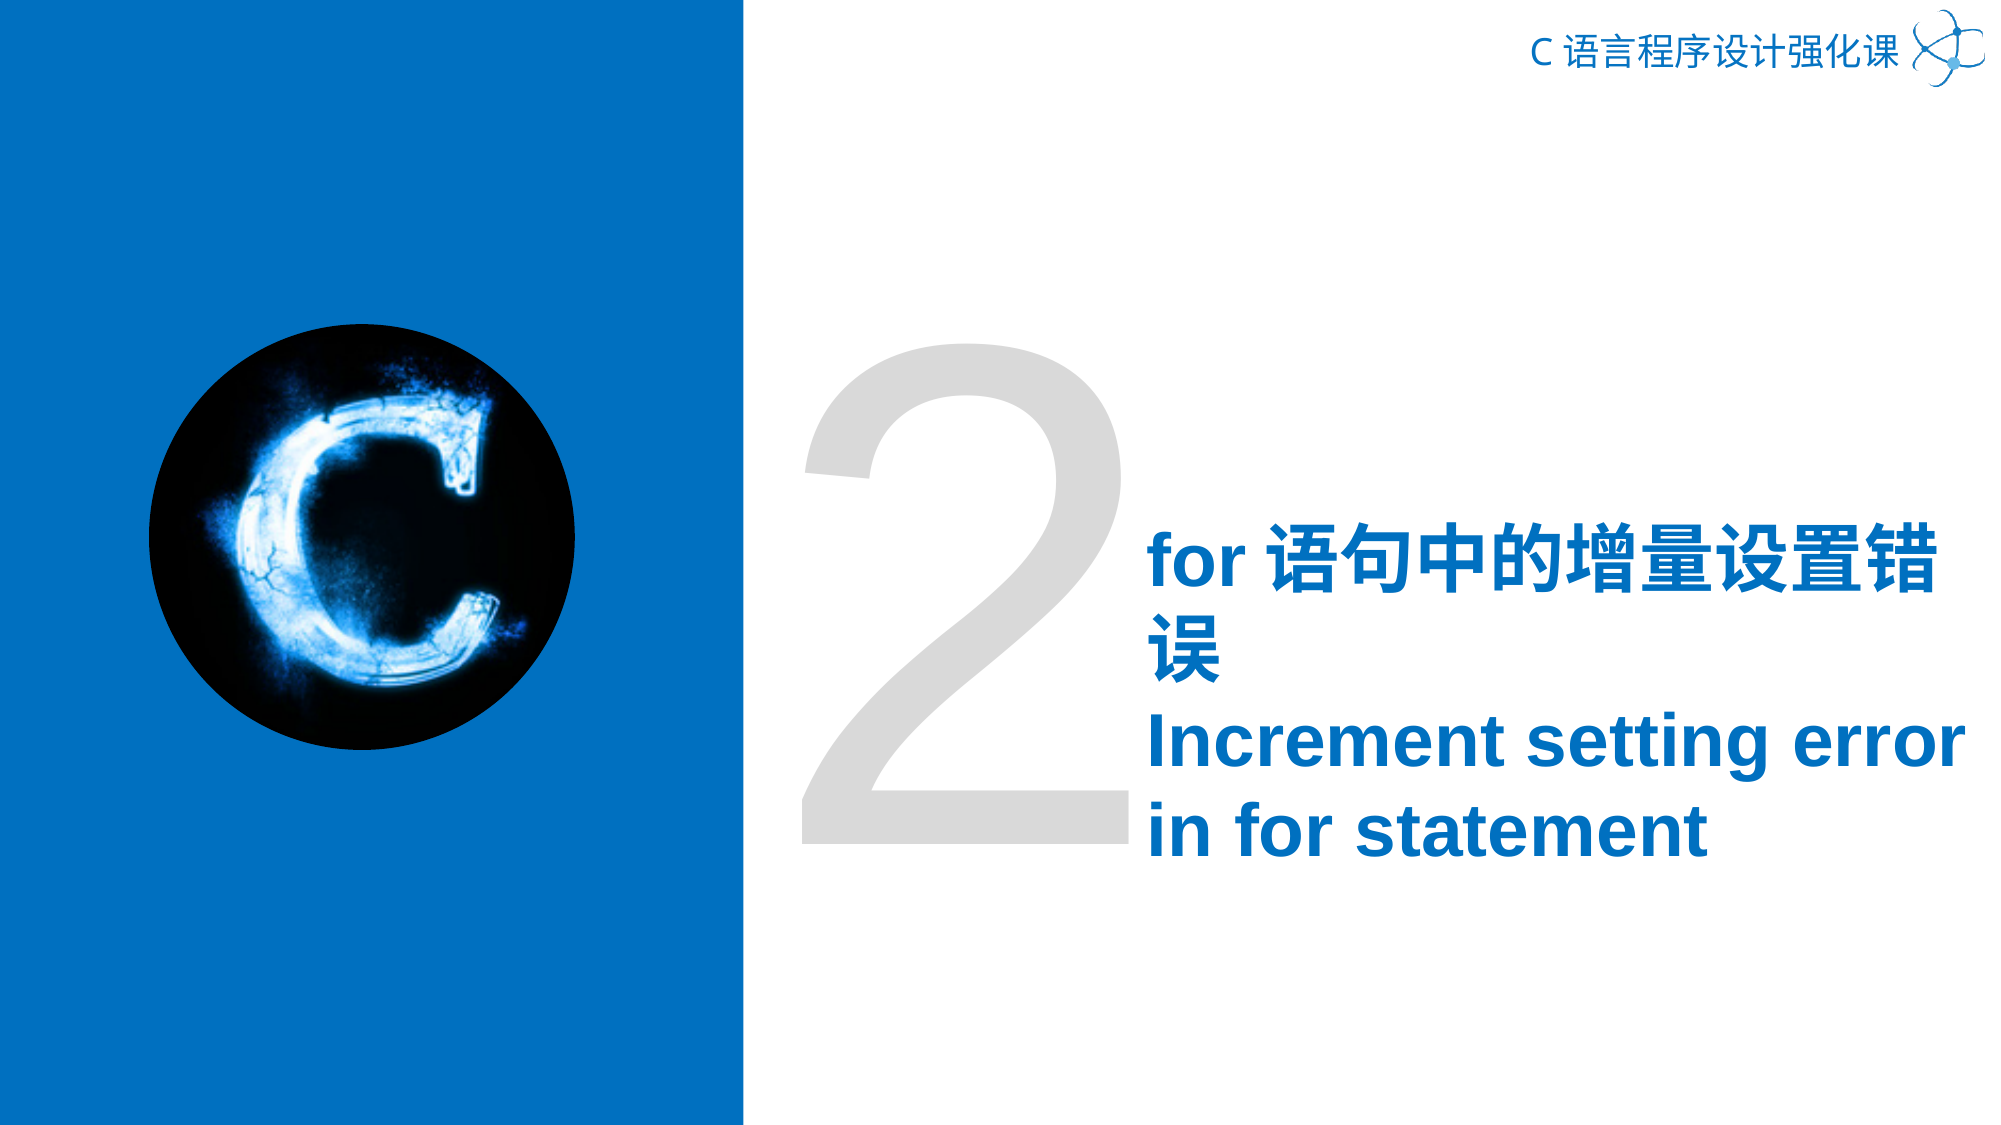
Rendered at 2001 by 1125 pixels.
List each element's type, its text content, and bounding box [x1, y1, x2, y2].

text_box 2 [751, 120, 1091, 996]
text_box [0, 0, 744, 1125]
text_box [1132, 324, 1871, 685]
picture [1828, 1, 2000, 94]
text_box for语句中的增量设置错误 Increment setting error in for statement [1132, 504, 2000, 880]
picture [148, 324, 575, 750]
